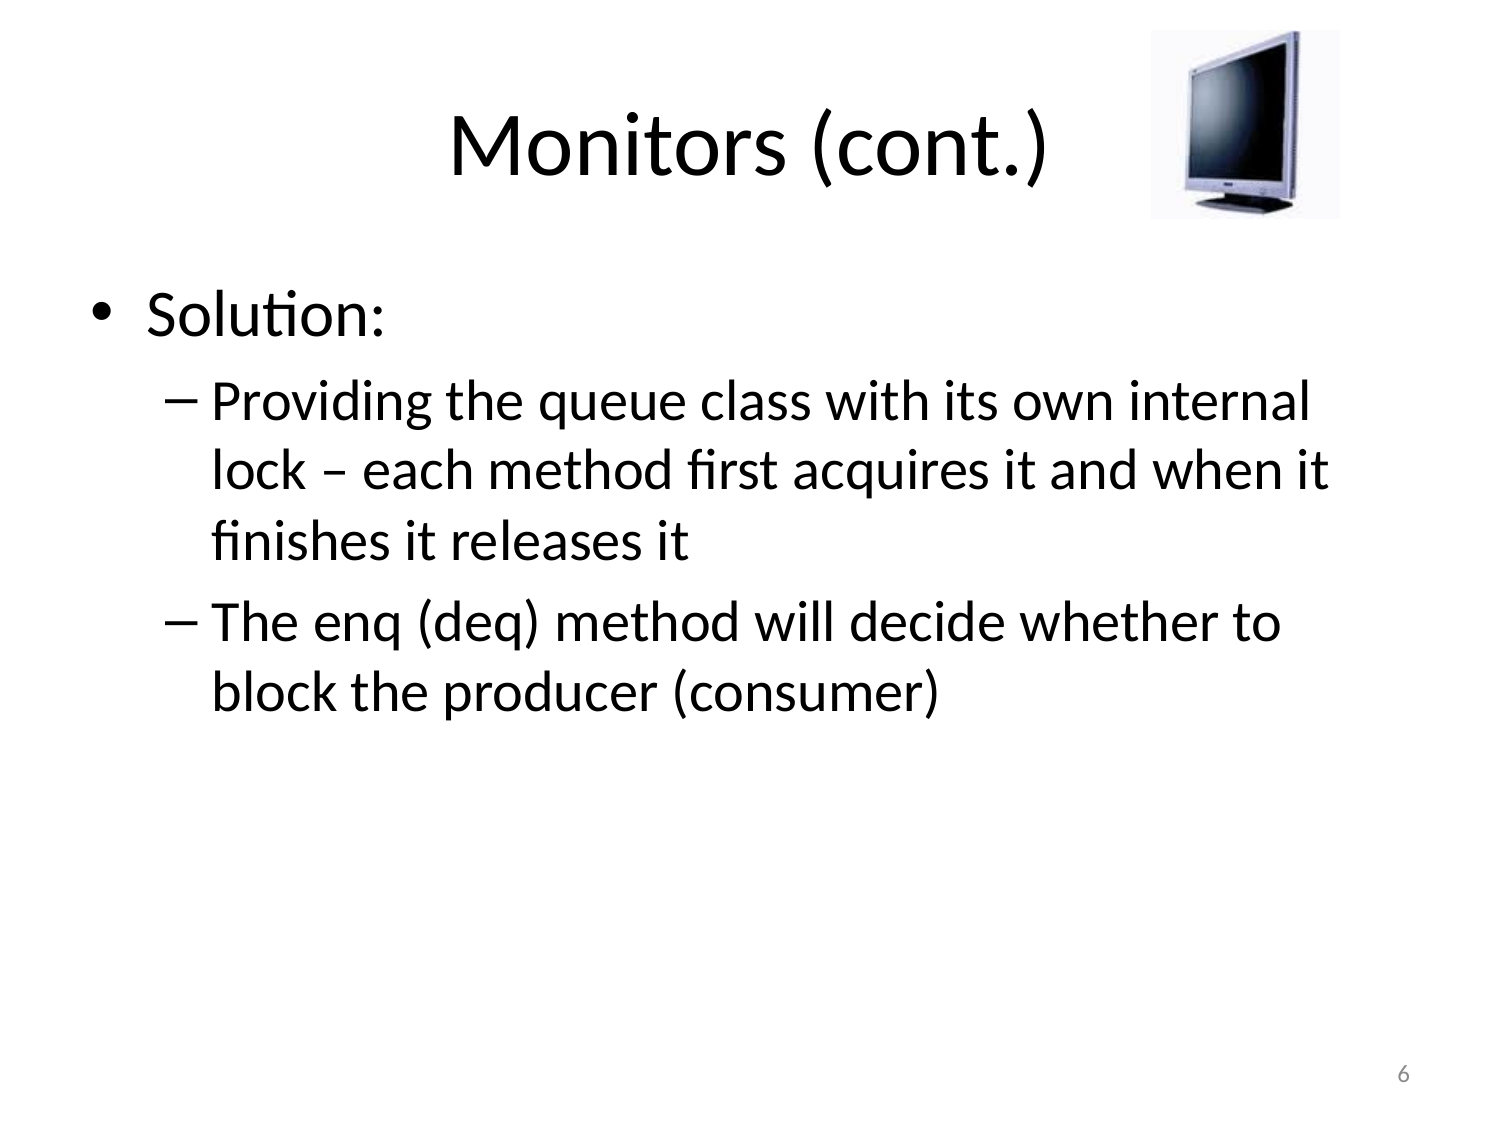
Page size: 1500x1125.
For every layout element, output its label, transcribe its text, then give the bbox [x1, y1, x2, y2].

title Monitors (cont.) [75, 45, 1425, 233]
list Solution: Providing the queue class with its own internal lock – each method first acquires it and when it finishes it releases it The enq (deq) method will decide whether to block the producer (consumer) [75, 262, 1425, 1005]
slide_number 6 [1074, 1042, 1425, 1103]
picture [1151, 30, 1340, 219]
